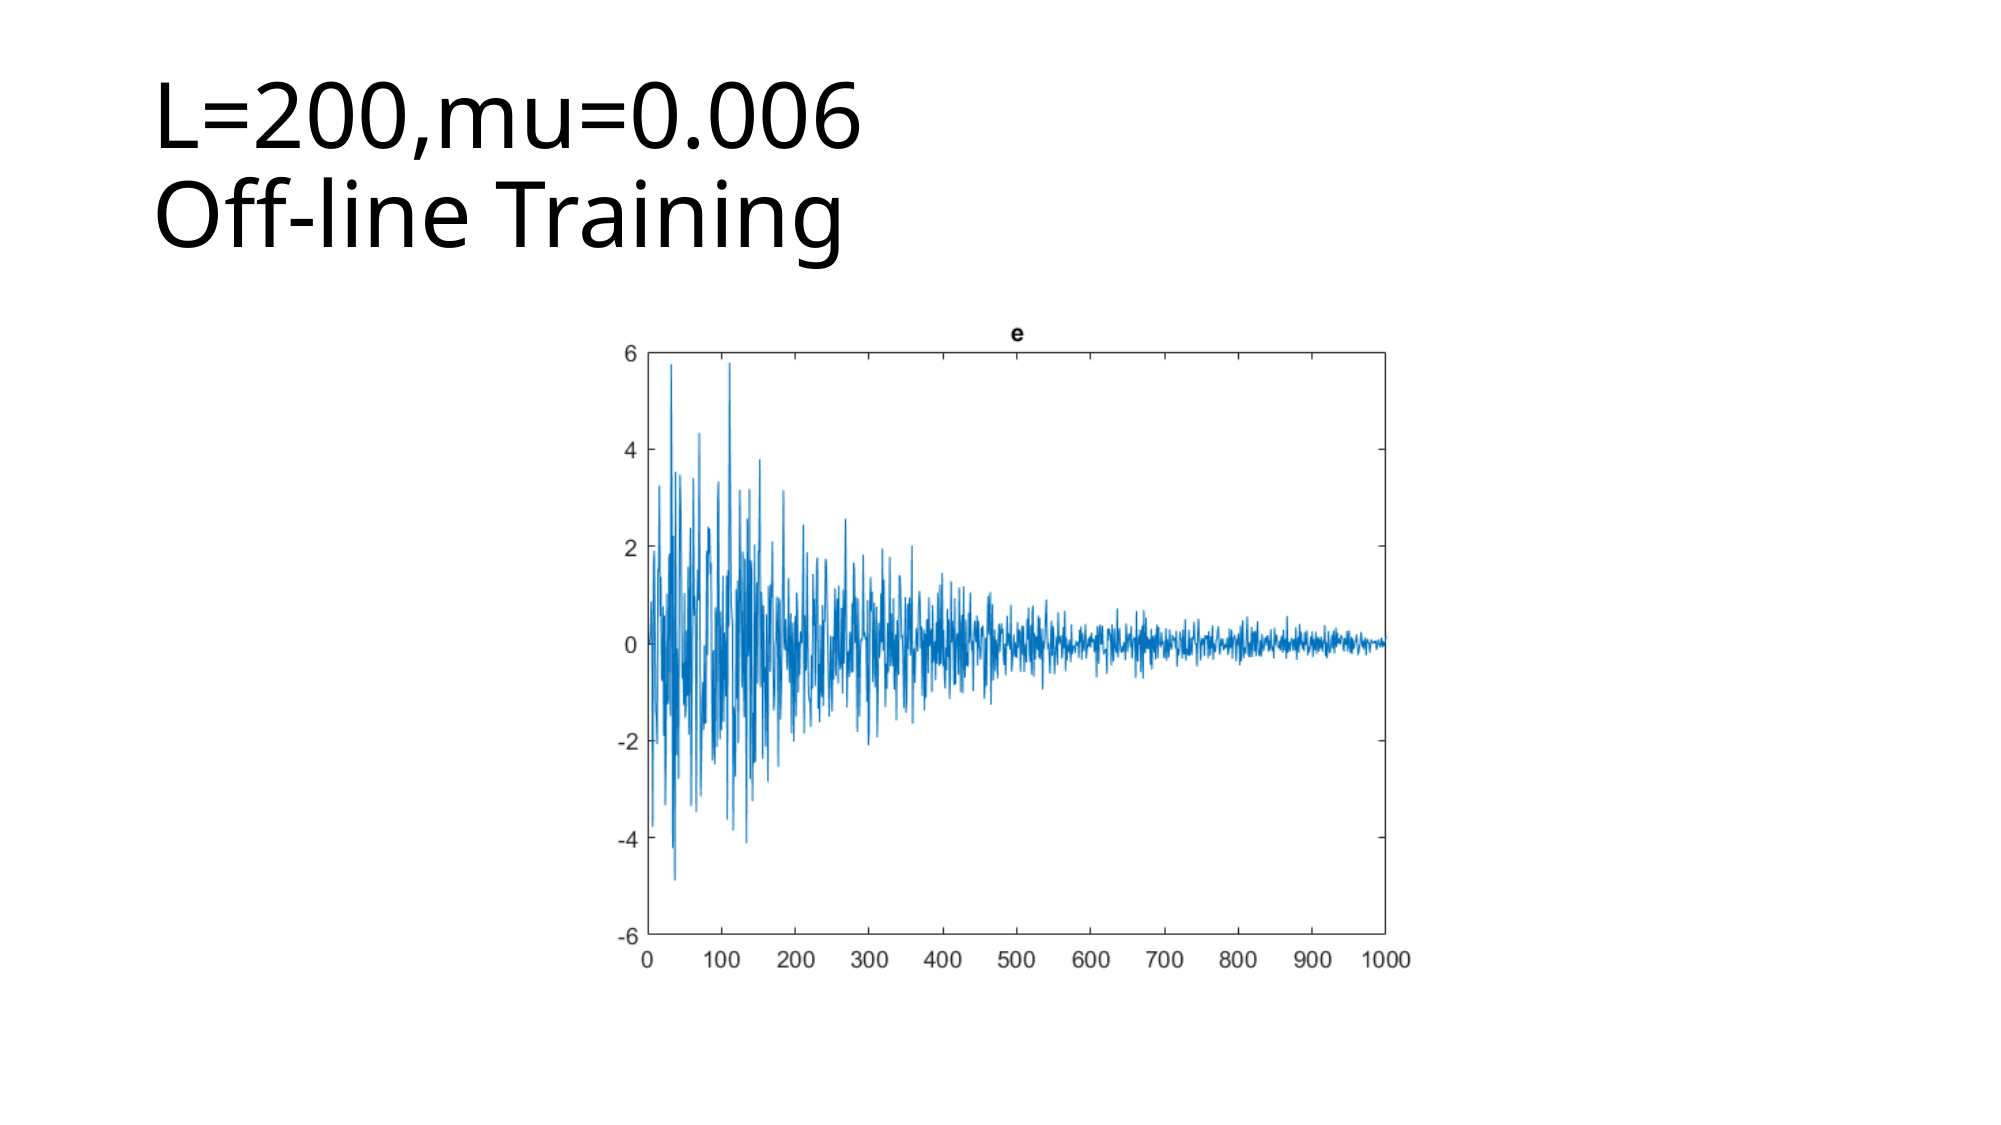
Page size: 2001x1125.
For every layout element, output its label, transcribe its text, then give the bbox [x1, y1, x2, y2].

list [524, 299, 1476, 1014]
title L=200,mu=0.006 Off-line Training [137, 59, 1863, 278]
